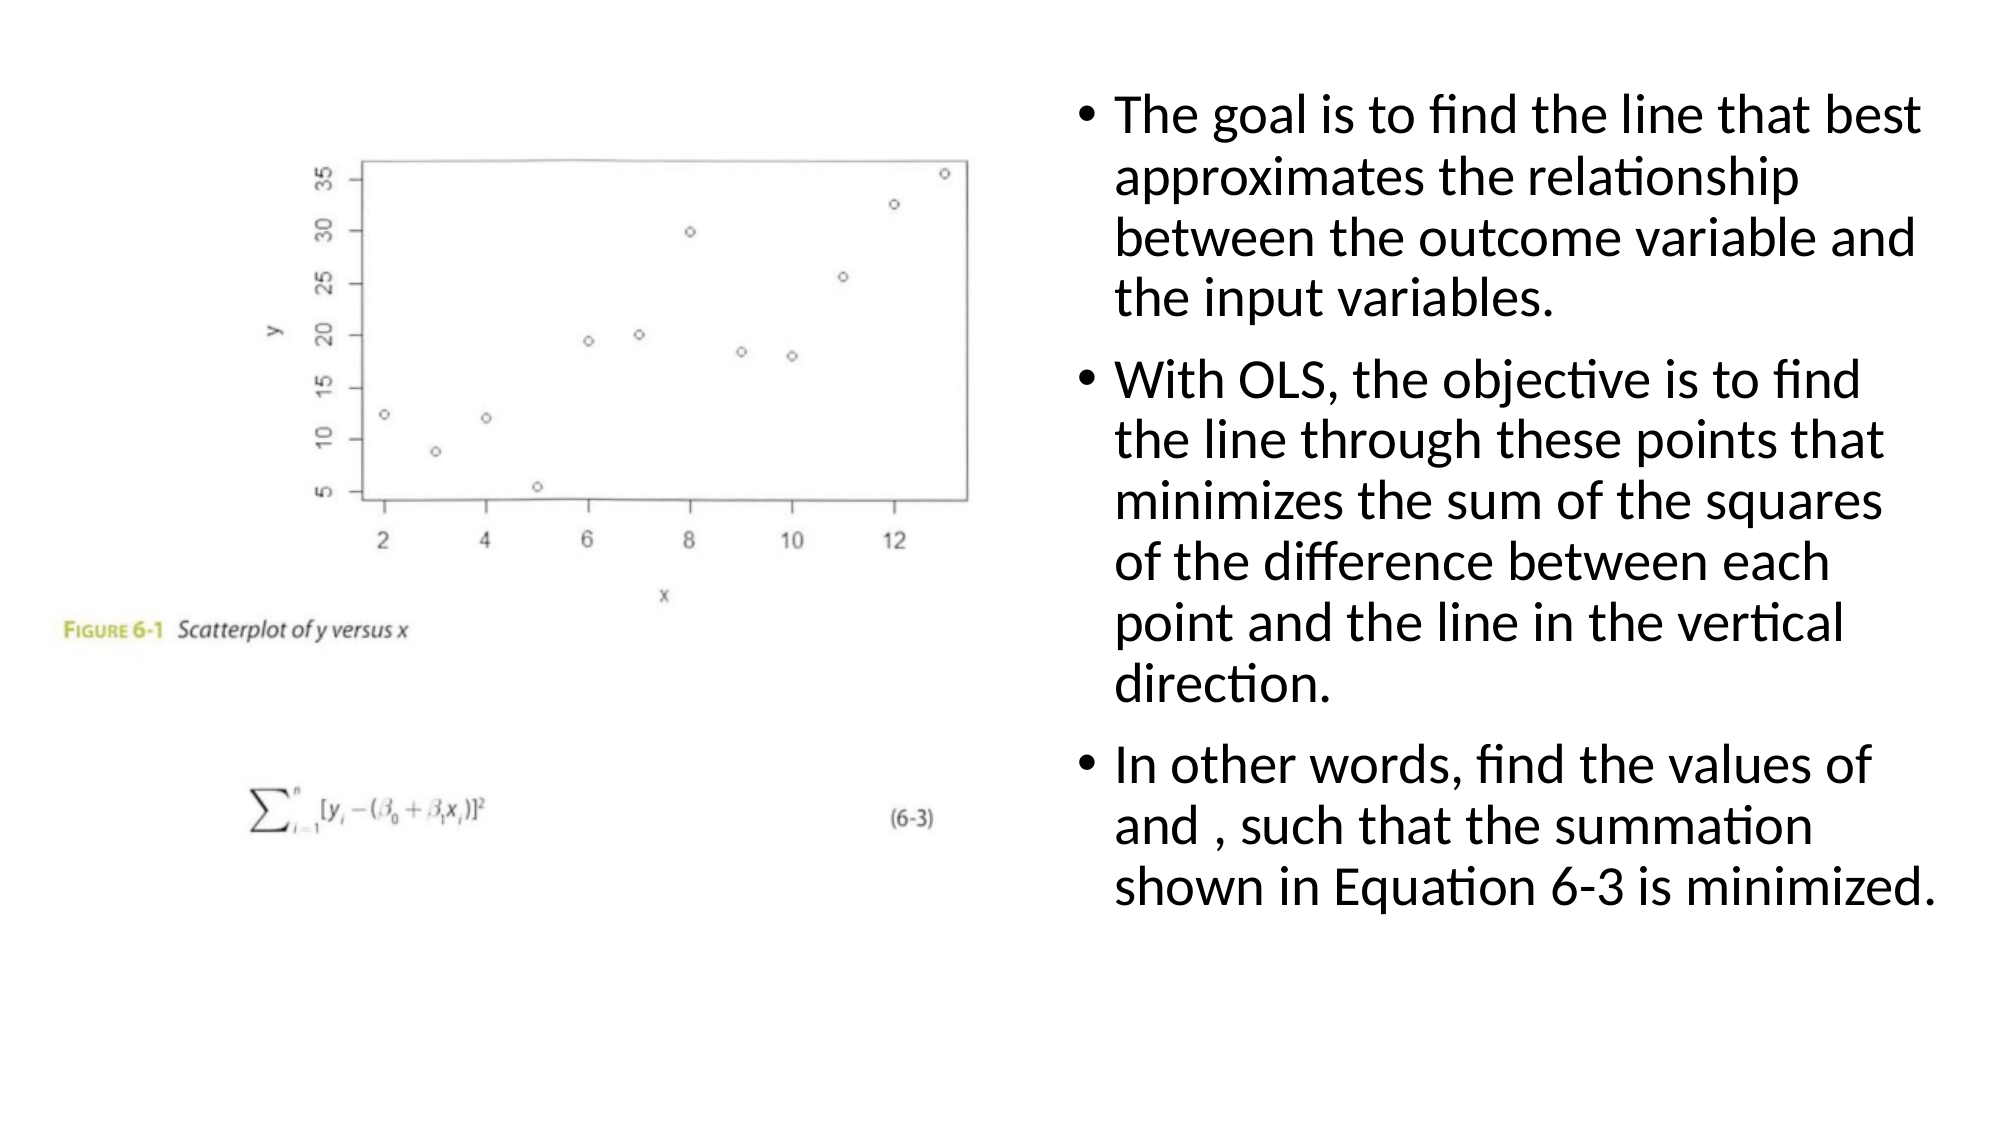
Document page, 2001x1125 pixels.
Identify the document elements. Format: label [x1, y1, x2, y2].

picture [223, 761, 938, 867]
picture [25, 136, 1078, 671]
